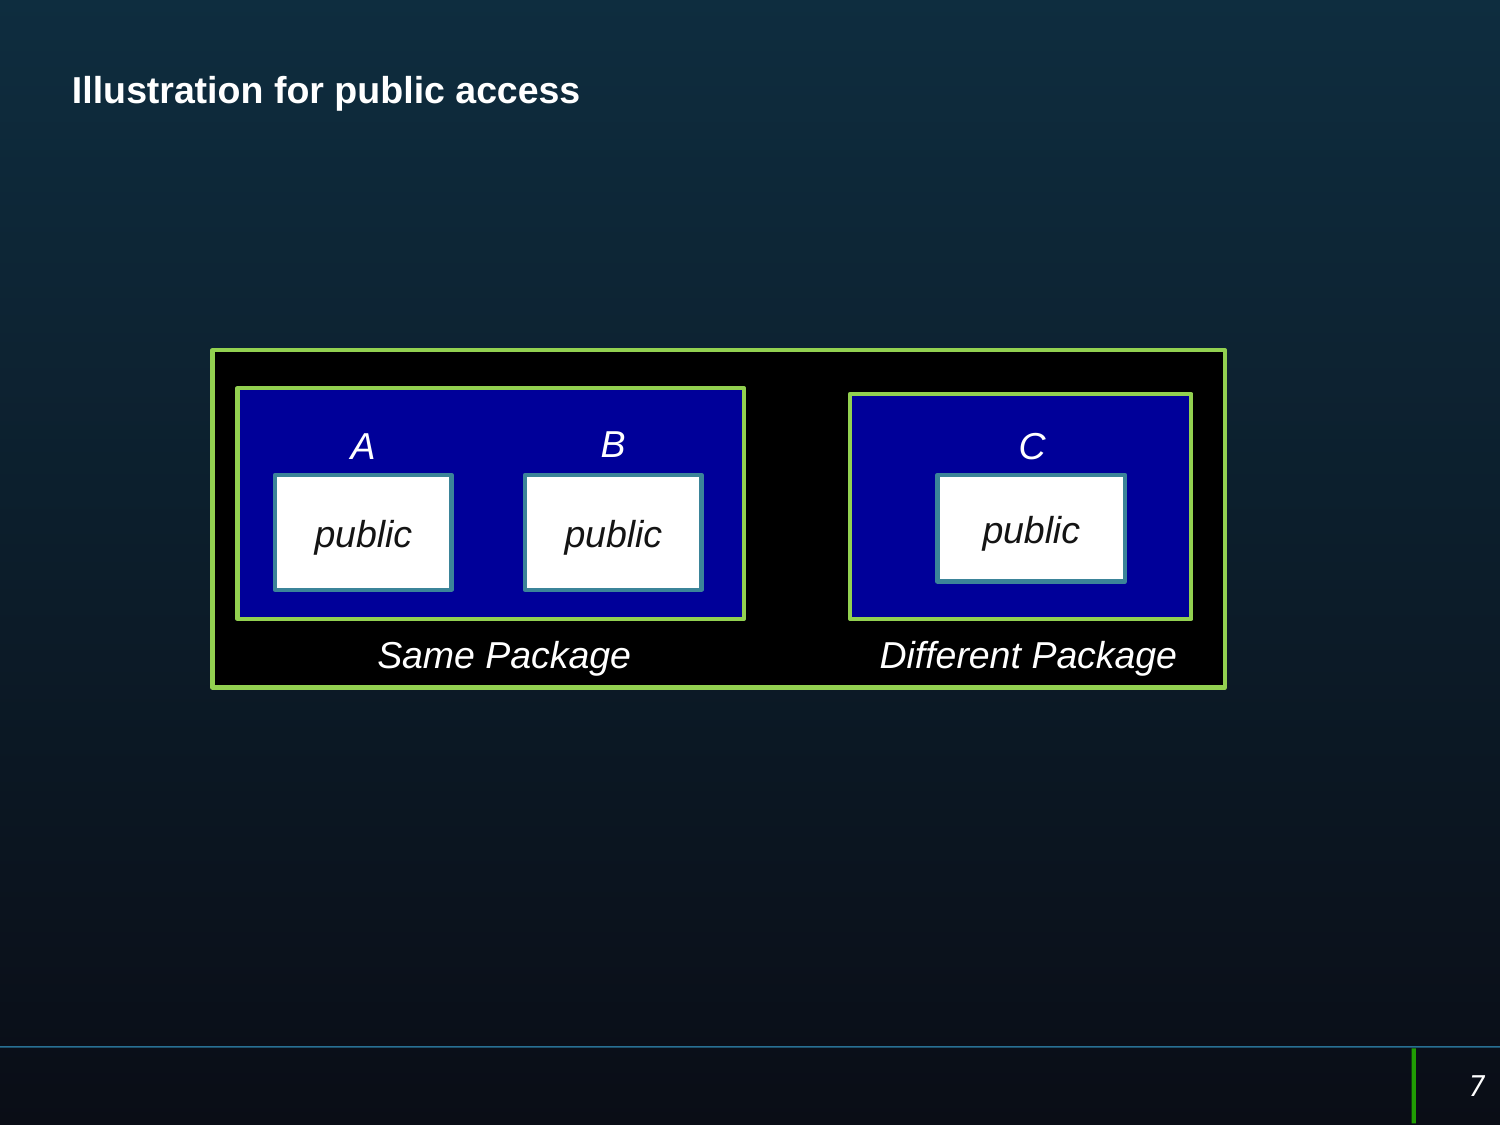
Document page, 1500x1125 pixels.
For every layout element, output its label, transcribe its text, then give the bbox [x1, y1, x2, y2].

text_box C [1003, 414, 1061, 475]
text_box A [335, 415, 391, 475]
text_box [235, 386, 746, 621]
slide_number 7 [1412, 1050, 1500, 1125]
text_box public [523, 473, 704, 592]
text_box public [935, 473, 1127, 584]
text_box B [585, 412, 641, 473]
text_box public [273, 473, 454, 592]
text_box Same Package Different Package [210, 348, 1227, 690]
list [62, 186, 1438, 945]
title Illustration for public access [57, 58, 1434, 159]
text_box C [848, 392, 1193, 621]
